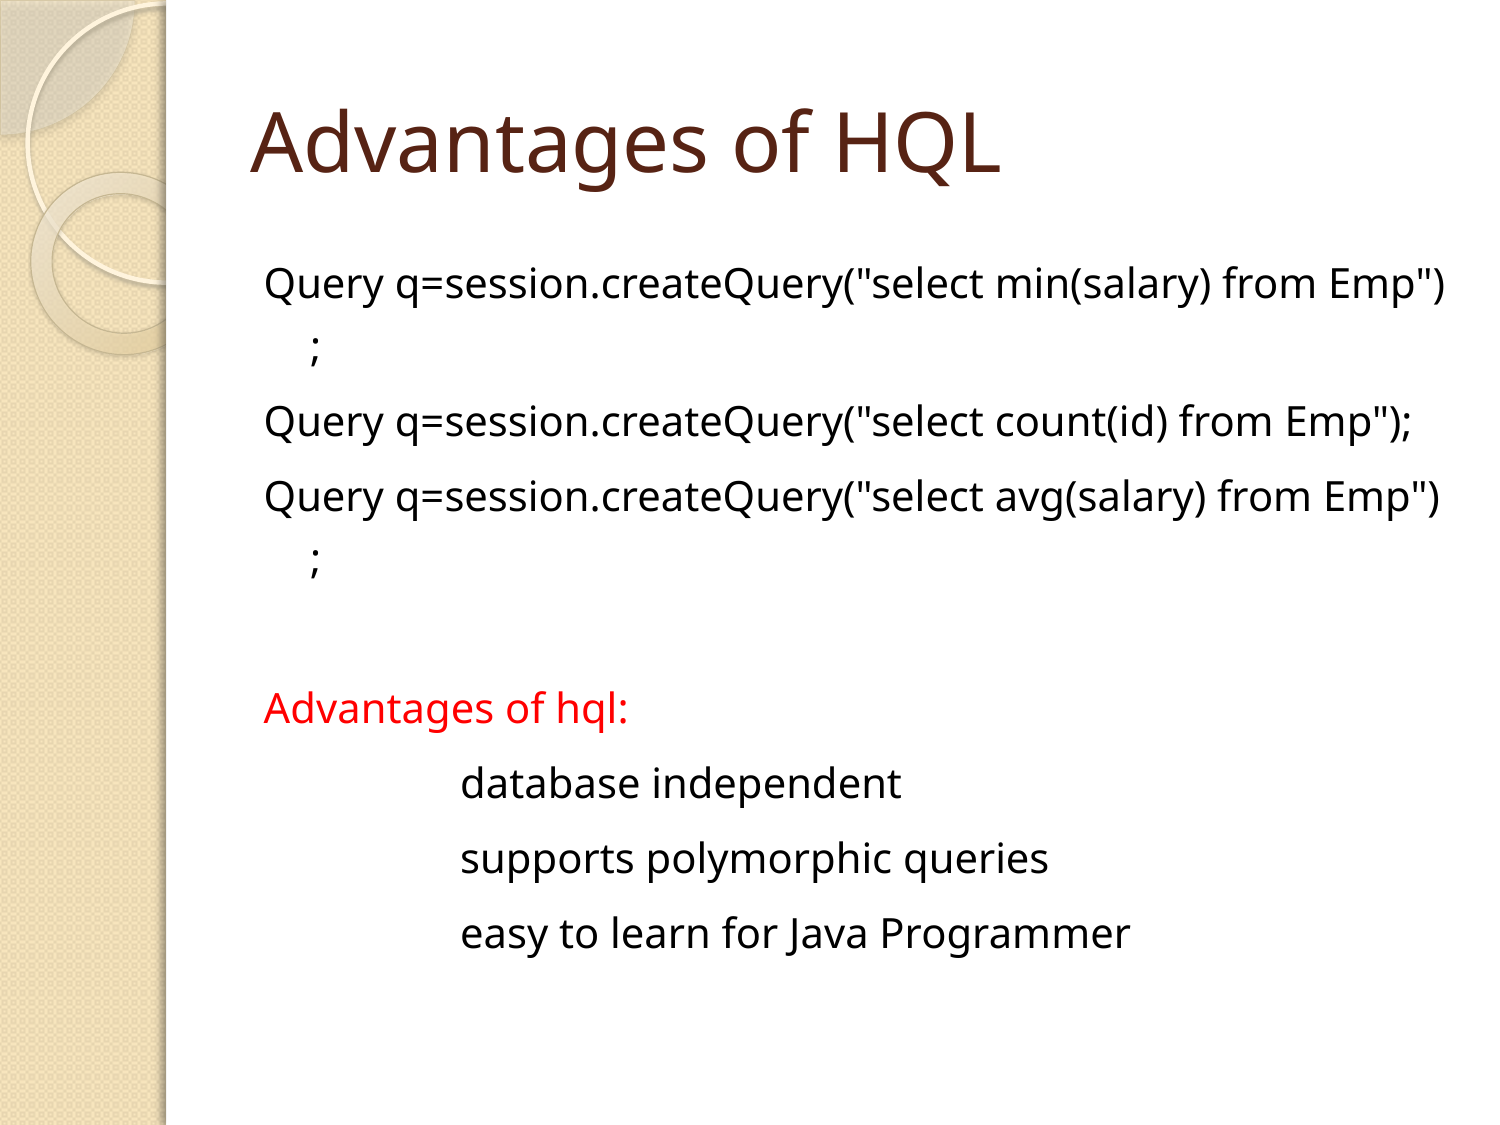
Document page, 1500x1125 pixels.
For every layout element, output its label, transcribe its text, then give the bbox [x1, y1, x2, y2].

title Advantages of HQL [235, 45, 1466, 233]
list Query q=session.createQuery("select min(salary) from Emp"); Query q=session.createQuery("select count(id) from Emp"); Query q=session.createQuery("select avg(salary) from Emp"); Advantages of hql: database independent supports polymorphic queries easy to learn for Java Programmer [235, 237, 1466, 1025]
